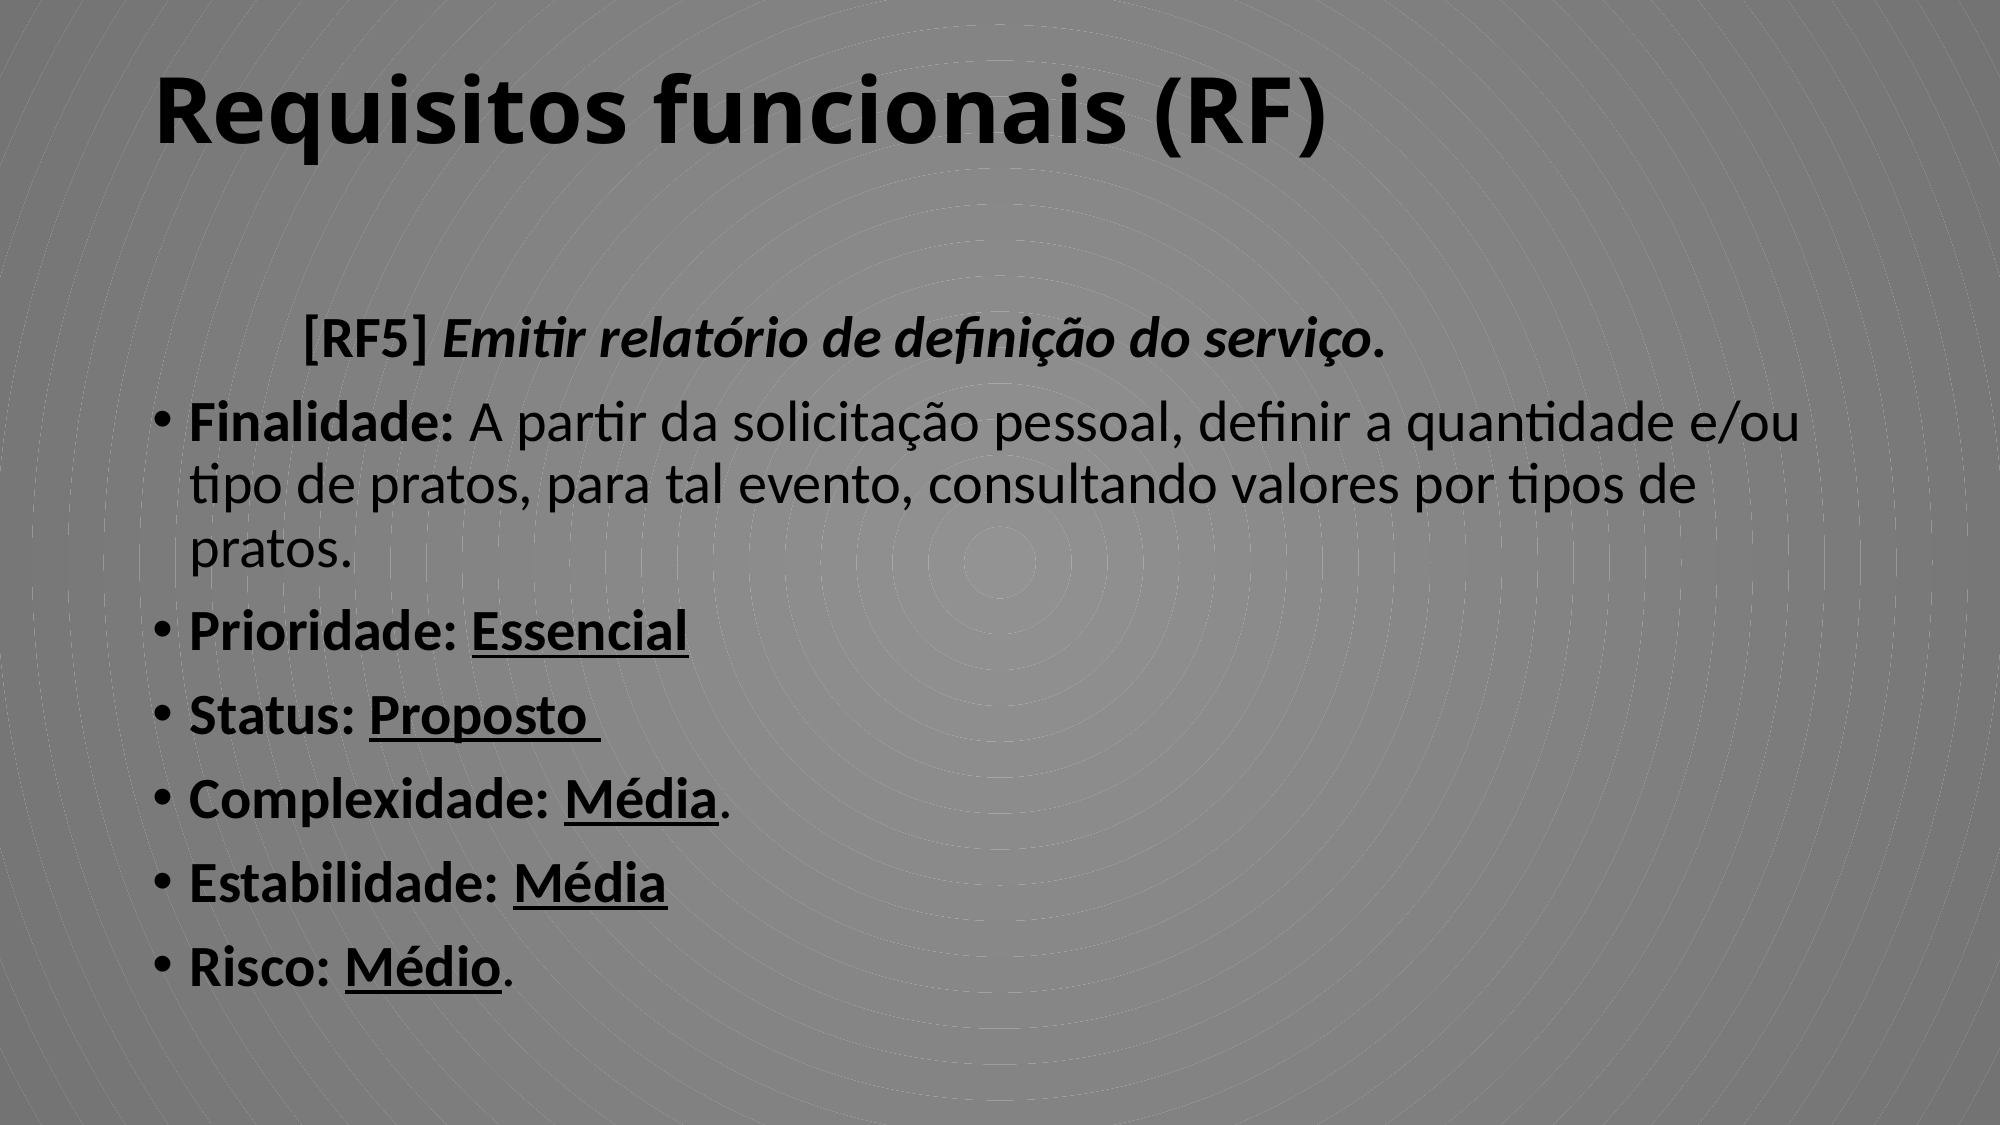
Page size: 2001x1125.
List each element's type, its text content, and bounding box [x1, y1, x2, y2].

list [RF5] Emitir relatório de definição do serviço. Finalidade: A partir da solicitação pessoal, definir a quantidade e/ou tipo de pratos, para tal evento, consultando valores por tipos de pratos. Prioridade: Essencial Status: Proposto Complexidade: Média. Estabilidade: Média Risco: Médio. [137, 299, 1863, 1014]
title Requisitos funcionais (RF) [137, 59, 1863, 278]
